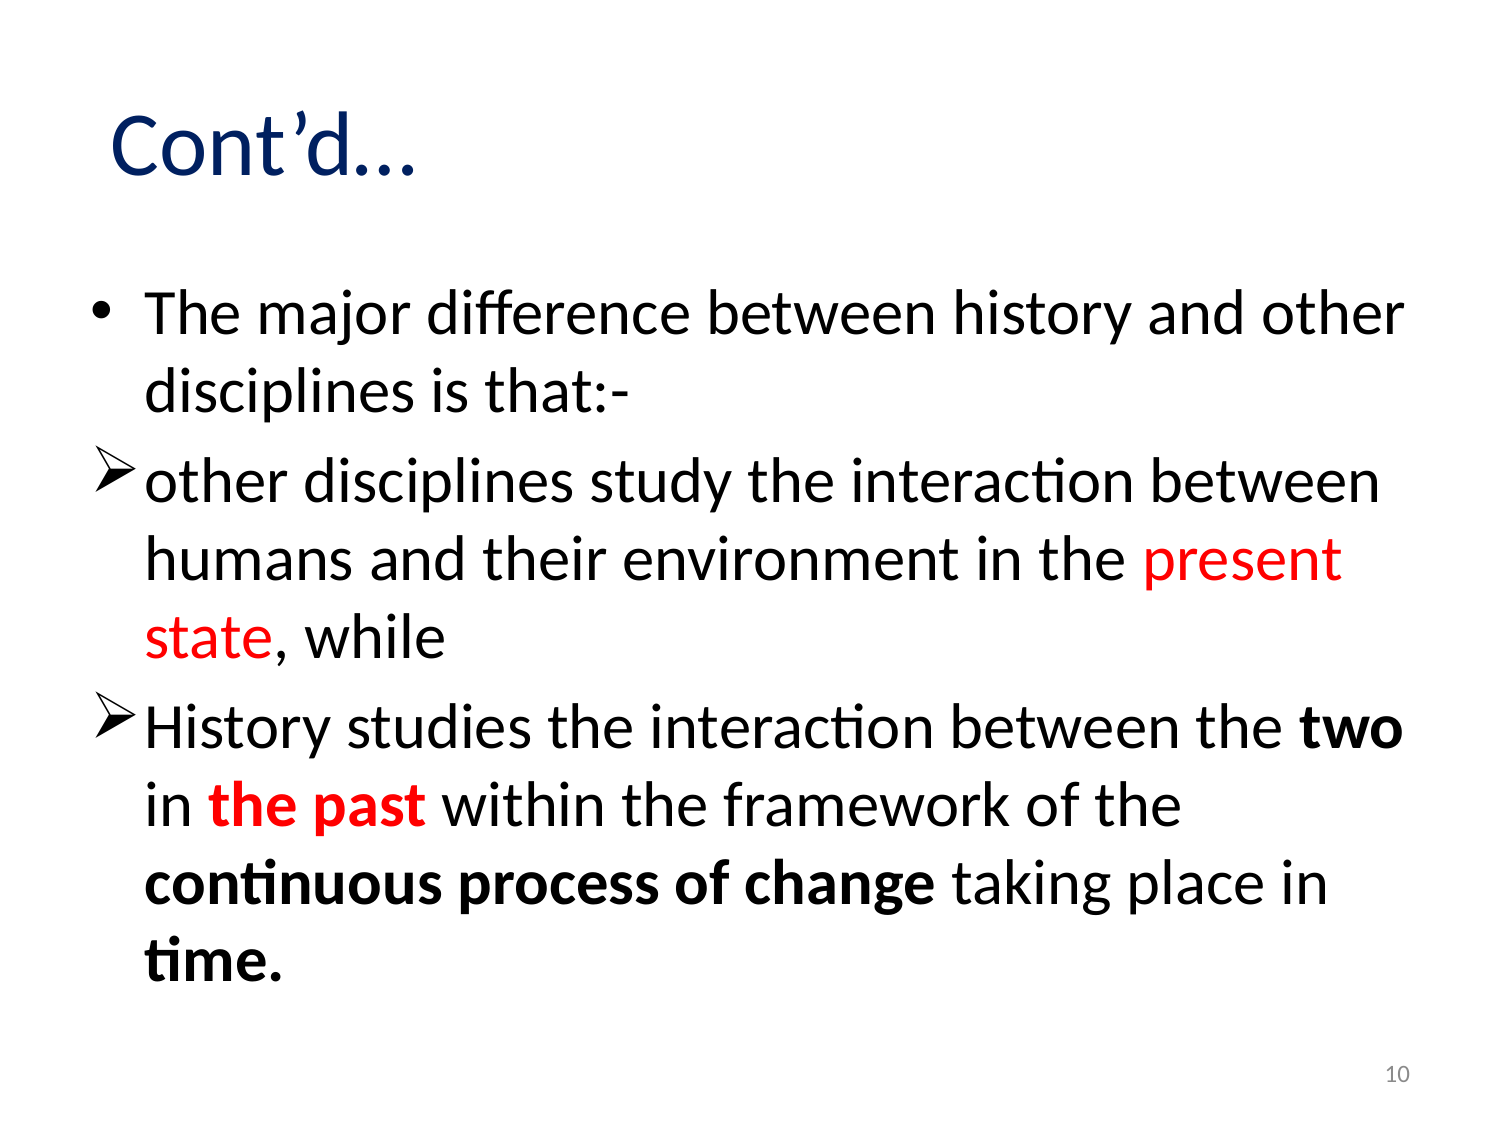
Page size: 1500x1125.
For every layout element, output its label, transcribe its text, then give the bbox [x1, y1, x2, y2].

slide_number 10 [1074, 1042, 1425, 1103]
list The major difference between history and other disciplines is that:- other disciplines study the interaction between humans and their environment in the present state, while History studies the interaction between the two in the past within the framework of the continuous process of change taking place in time. [75, 262, 1425, 1005]
title Cont’d… [75, 45, 1425, 233]
